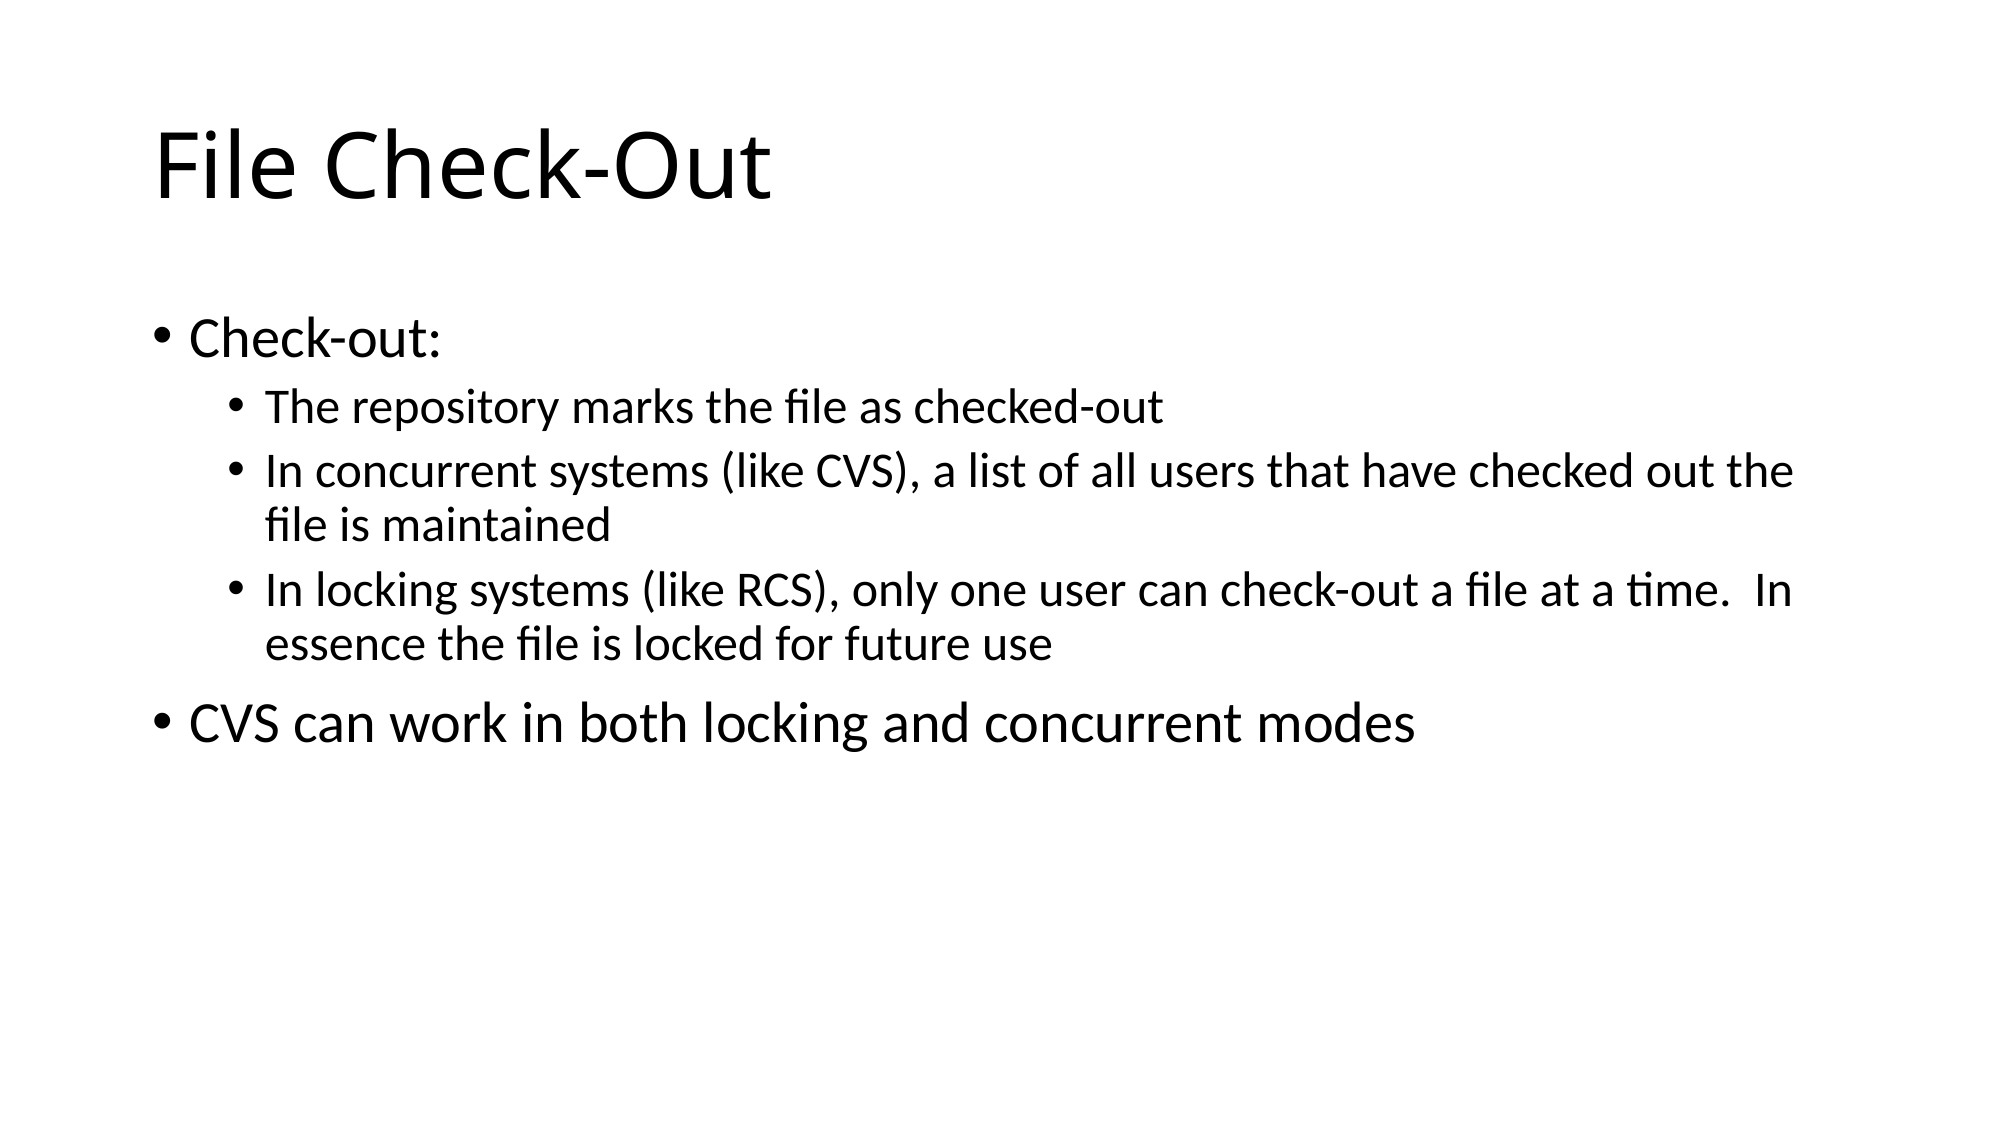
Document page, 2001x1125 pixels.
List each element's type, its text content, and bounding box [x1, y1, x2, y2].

title File Check-Out [137, 59, 1863, 278]
list Check-out: The repository marks the file as checked-out In concurrent systems (like CVS), a list of all users that have checked out the file is maintained In locking systems (like RCS), only one user can check-out a file at a time. In essence the file is locked for future use CVS can work in both locking and concurrent modes [137, 299, 1863, 1014]
